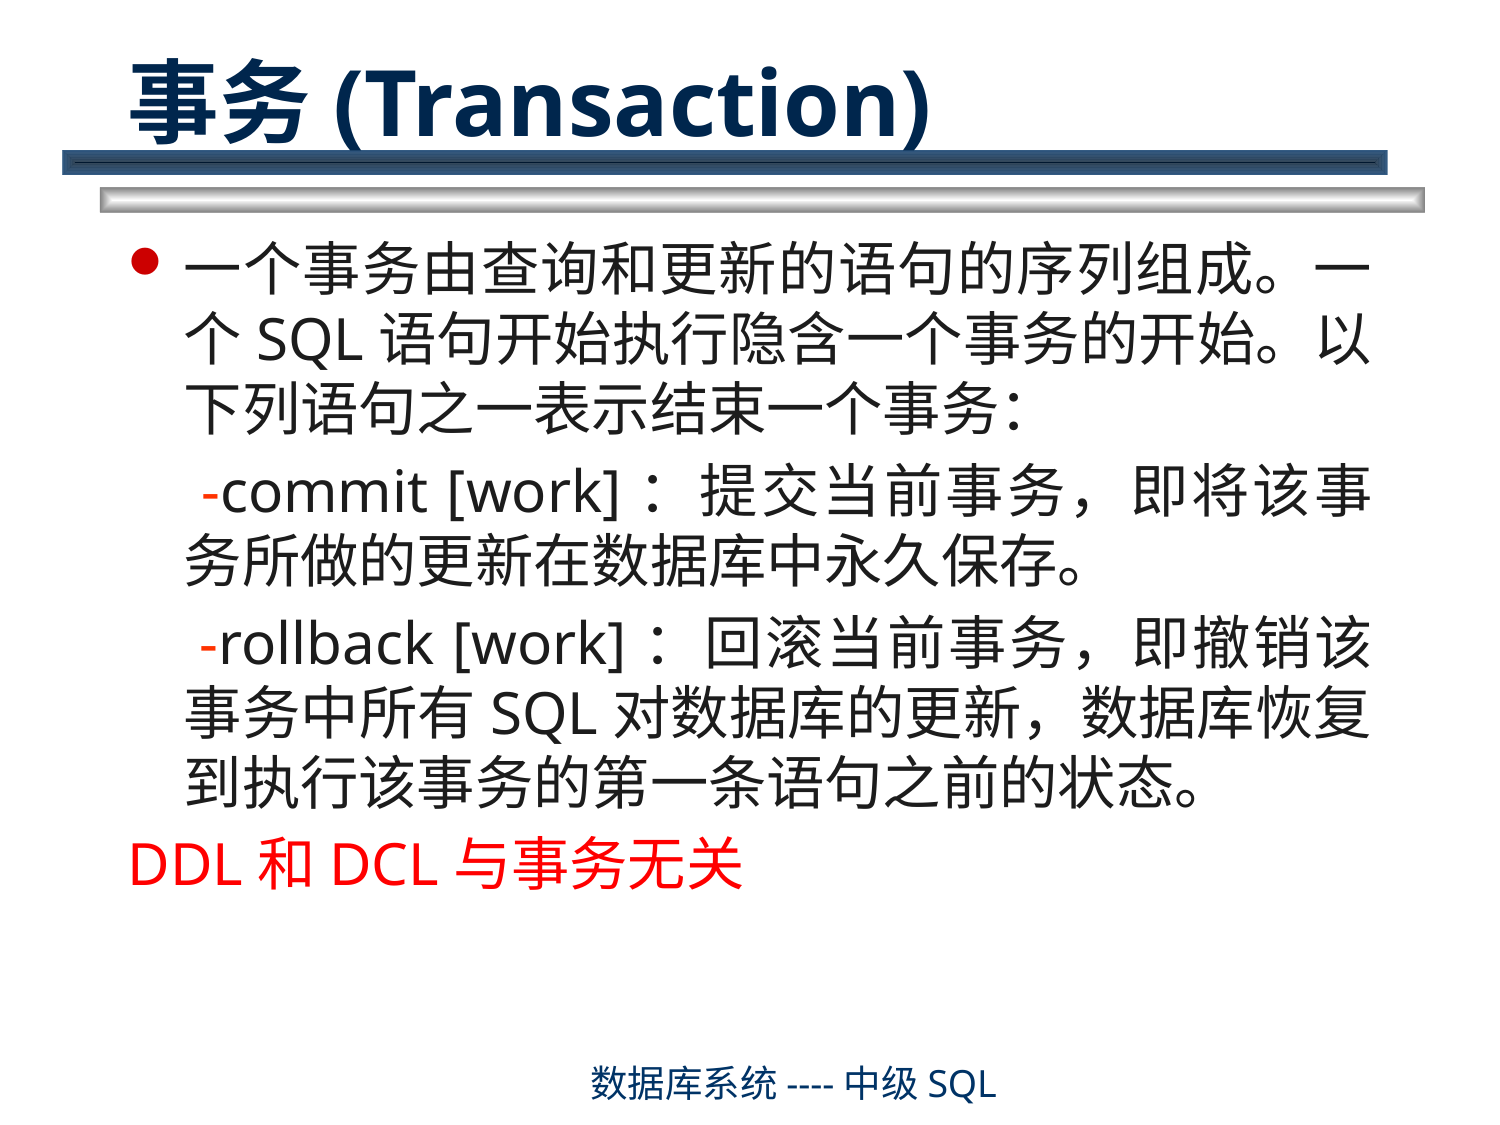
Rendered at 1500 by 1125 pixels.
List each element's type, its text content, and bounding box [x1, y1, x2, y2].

title 事务(Transaction) [112, 24, 1388, 163]
list 一个事务由查询和更新的语句的序列组成。一个SQL语句开始执行隐含一个事务的开始。以下列语句之一表示结束一个事务： -commit [work]：提交当前事务，即将该事务所做的更新在数据库中永久保存。 -rollback [work]：回滚当前事务，即撤销该事务中所有SQL对数据库的更新，数据库恢复到执行该事务的第一条语句之前的状态。 DDL和DCL与事务无关 [112, 224, 1388, 1012]
footer 数据库系统----中级SQL [574, 1062, 1188, 1113]
